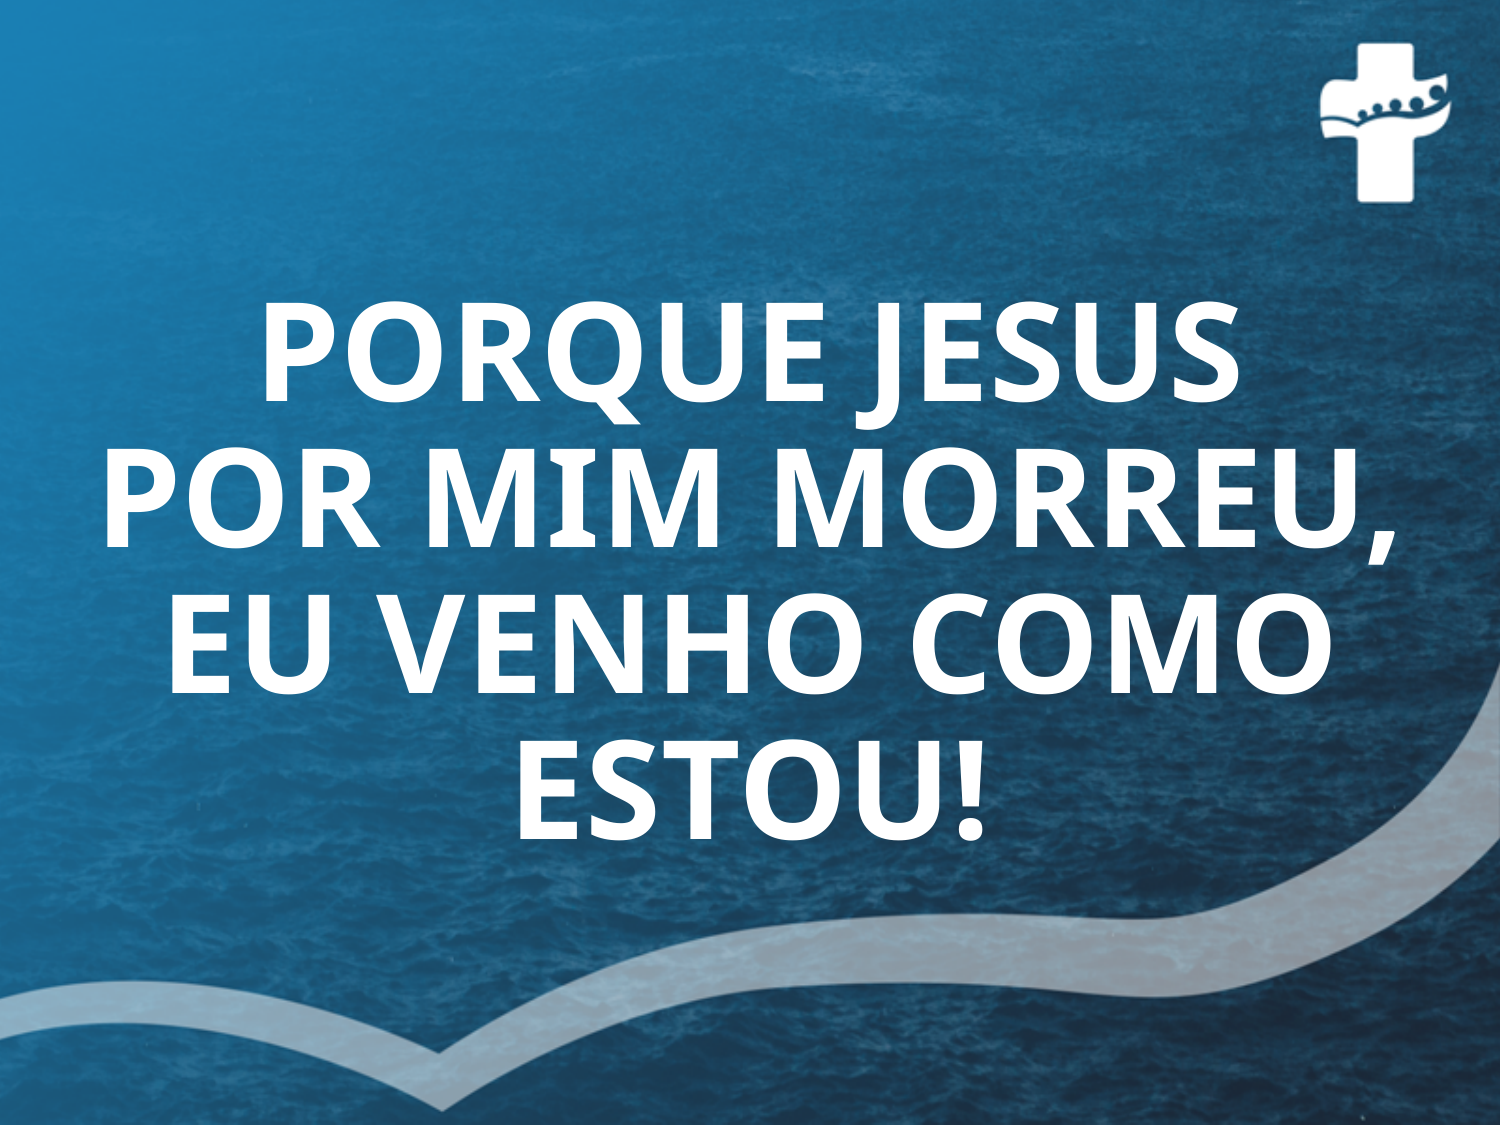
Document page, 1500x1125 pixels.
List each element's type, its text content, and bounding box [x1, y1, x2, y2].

title PORQUE JESUS POR MIM MORREU, EU VENHO COMO ESTOU! [0, 481, 1500, 670]
picture [0, 0, 1500, 481]
picture [0, 670, 1500, 1125]
